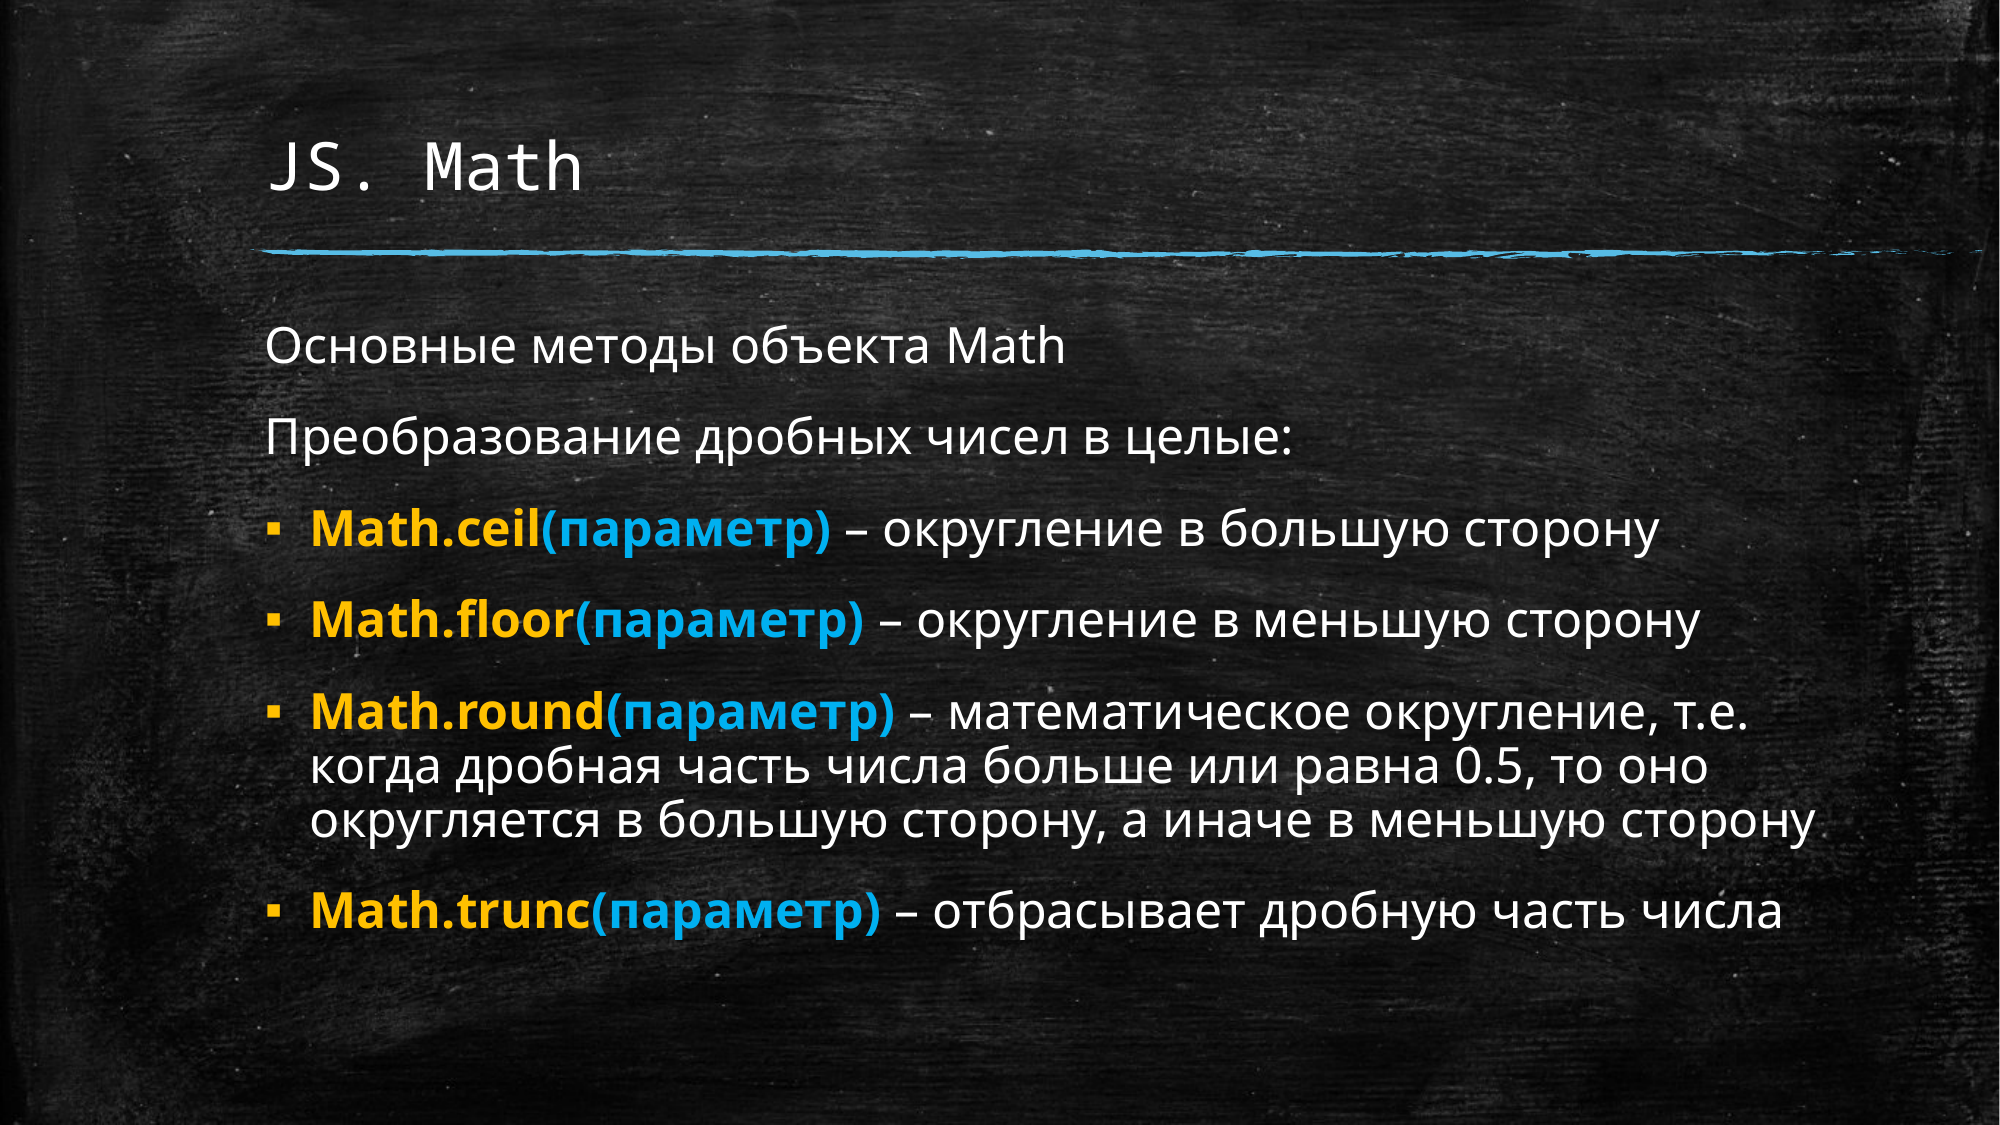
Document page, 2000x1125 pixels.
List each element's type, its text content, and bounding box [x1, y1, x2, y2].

list Основные методы объекта Math Преобразование дробных чисел в целые: Math.ceil(параметр) – округление в большую сторону Math.floor(параметр) – округление в меньшую сторону Math.round(параметр) – математическое округление, т.е. когда дробная часть числа больше или равна 0.5, то оно округляется в большую сторону, а иначе в меньшую сторону Math.trunc(параметр) – отбрасывает дробную часть числа [249, 312, 1910, 1071]
title JS. Math [249, 45, 1750, 213]
